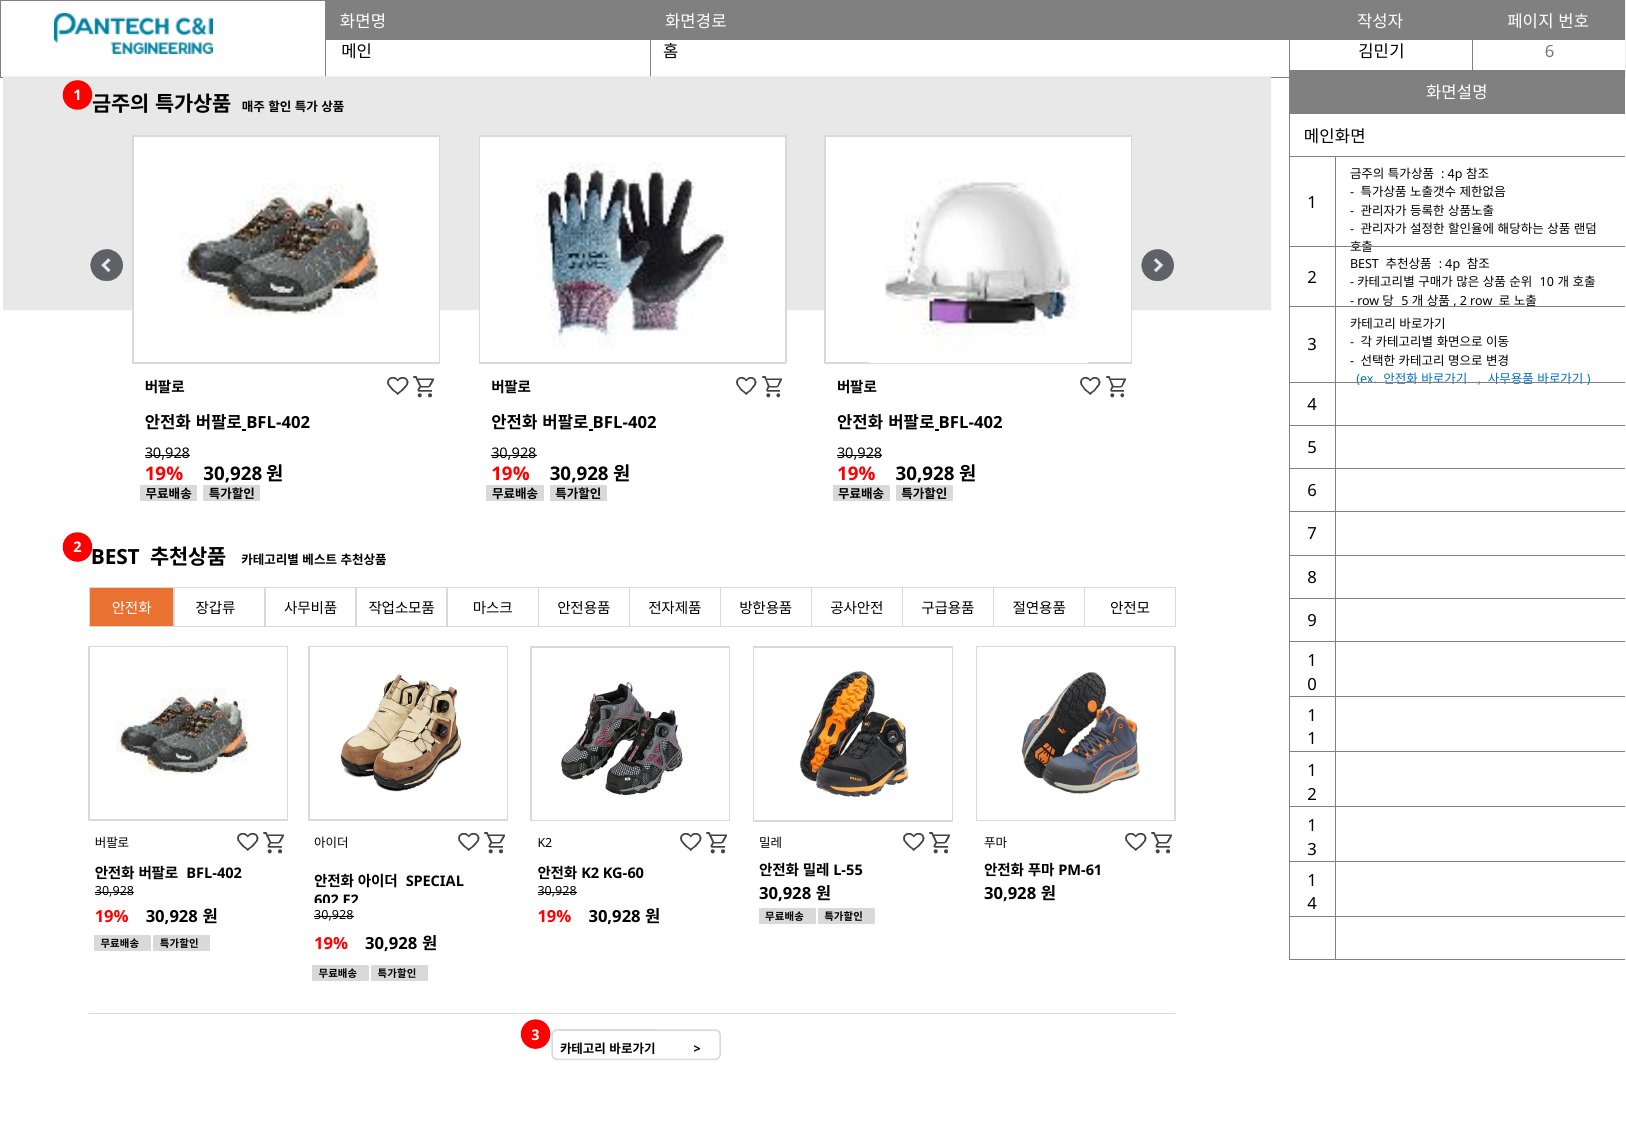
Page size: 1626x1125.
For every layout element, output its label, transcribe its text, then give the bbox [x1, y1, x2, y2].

text_box 무료배송 [140, 486, 197, 501]
picture [733, 373, 759, 399]
table_cell 금주의 특가상품 : 4p참조 - 특가상품 노출갯수 제한없음 - 관리자가 등록한 상품노출 - 관리자가 설정한 할인율에 해당하는 상품 랜덤 호출 [1336, 157, 1625, 246]
table_header 안전화 [90, 588, 173, 626]
picture [1104, 374, 1130, 399]
table_cell 10 [1290, 642, 1335, 696]
text_box 3 [520, 1019, 551, 1049]
table_cell 8 [1290, 556, 1335, 598]
text_box 금주의 특가상품 매주 할인 특가 상품 [77, 80, 856, 126]
table_header 전자제품 [630, 588, 720, 626]
table_cell [1336, 752, 1625, 806]
text_box 홈 [648, 33, 1137, 68]
table_cell [1336, 807, 1625, 861]
text_box [88, 646, 288, 820]
picture [1138, 245, 1177, 285]
text_box 특가할인 [204, 486, 260, 501]
picture [1012, 669, 1148, 806]
table_cell [1336, 599, 1625, 641]
text_box 카테고리 바로가기 > [552, 1029, 721, 1060]
text_box [479, 136, 786, 364]
text_box 특가할인 [896, 486, 953, 501]
table_cell 6 [1290, 469, 1335, 511]
table_cell BEST 추천상품 : 4p 참조 -카테고리별 구매가 많은 상품 순위 10개 호출 - row당 5개 상품, 2 row 로 노출 [1336, 247, 1625, 306]
text_box 특가할인 [550, 486, 607, 501]
table_header 화면설명 [1290, 71, 1625, 113]
text_box 버팔로 안전화 버팔로 BFL-402 30,928 19% 30,928원 [479, 372, 786, 491]
table_header 작업소모품 [357, 588, 446, 626]
table_cell [1336, 469, 1625, 511]
text_box 2 [62, 532, 93, 562]
table_cell 2 [1290, 247, 1335, 306]
picture [332, 669, 468, 806]
picture [54, 13, 213, 54]
table_header 사무비품 [266, 588, 355, 626]
table_cell 4 [1290, 383, 1335, 425]
text_box [753, 647, 953, 821]
table_header 장갑류 [175, 588, 264, 626]
table_header 공사안전 [812, 588, 902, 626]
table_cell [1336, 917, 1625, 959]
table_cell [1290, 917, 1335, 959]
table_header 방한용품 [721, 588, 811, 626]
table_cell 7 [1290, 512, 1335, 555]
picture [412, 374, 437, 399]
table_cell 11 [1290, 697, 1335, 751]
text_box [132, 136, 440, 364]
picture [869, 143, 1089, 363]
table_cell [1336, 697, 1625, 751]
text_box 버팔로 안전화 버팔로 BFL-402 30,928 19% 30,928원 [825, 372, 1132, 491]
table_cell 메인화면 [1290, 114, 1625, 156]
text_box 1 [62, 80, 93, 110]
table_cell [1336, 512, 1625, 555]
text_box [88, 825, 1177, 986]
picture [760, 374, 786, 399]
table_cell 12 [1290, 752, 1335, 806]
table_cell [1336, 862, 1625, 916]
text_box 메인 [326, 33, 648, 68]
picture [548, 670, 696, 807]
text_box 무료배송 [487, 486, 543, 501]
picture [116, 665, 253, 803]
table_header 안전용품 [539, 588, 629, 626]
table_header 구급용품 [903, 588, 993, 626]
table_cell 카테고리 바로가기 - 각 카테고리별 화면으로 이동 - 선택한 카테고리 명으로 변경 (ex. 안전화 바로가기 , 사무용품 바로가기) [1336, 307, 1625, 382]
text_box [824, 136, 1132, 364]
picture [535, 145, 737, 358]
table_header 절연용품 [994, 588, 1084, 626]
table_cell [1336, 383, 1625, 425]
table_cell 13 [1290, 807, 1335, 861]
text_box [3, 76, 1272, 311]
table_cell 5 [1290, 426, 1335, 468]
table_cell [1336, 556, 1625, 598]
text_box [976, 646, 1176, 821]
table_cell 1 [1290, 157, 1335, 246]
text_box [308, 646, 508, 820]
text_box BEST 추천상품 카테고리별 베스트 추천상품 [75, 534, 854, 580]
text_box 무료배송 [833, 486, 889, 501]
picture [385, 373, 410, 399]
slide_number 6 [1474, 33, 1625, 70]
table_header 마스크 [448, 588, 538, 626]
text_box 버팔로 안전화 버팔로 BFL-402 30,928 19% 30,928원 [132, 372, 440, 491]
table_cell 9 [1290, 599, 1335, 641]
table_cell 14 [1290, 862, 1335, 916]
table_header 안전모 [1085, 588, 1175, 626]
picture [180, 151, 387, 358]
picture [785, 670, 922, 807]
picture [1077, 373, 1103, 399]
text_box [530, 647, 730, 821]
table_cell [1336, 426, 1625, 468]
table_cell [1336, 642, 1625, 696]
table_cell 3 [1290, 307, 1335, 382]
picture [87, 245, 126, 285]
